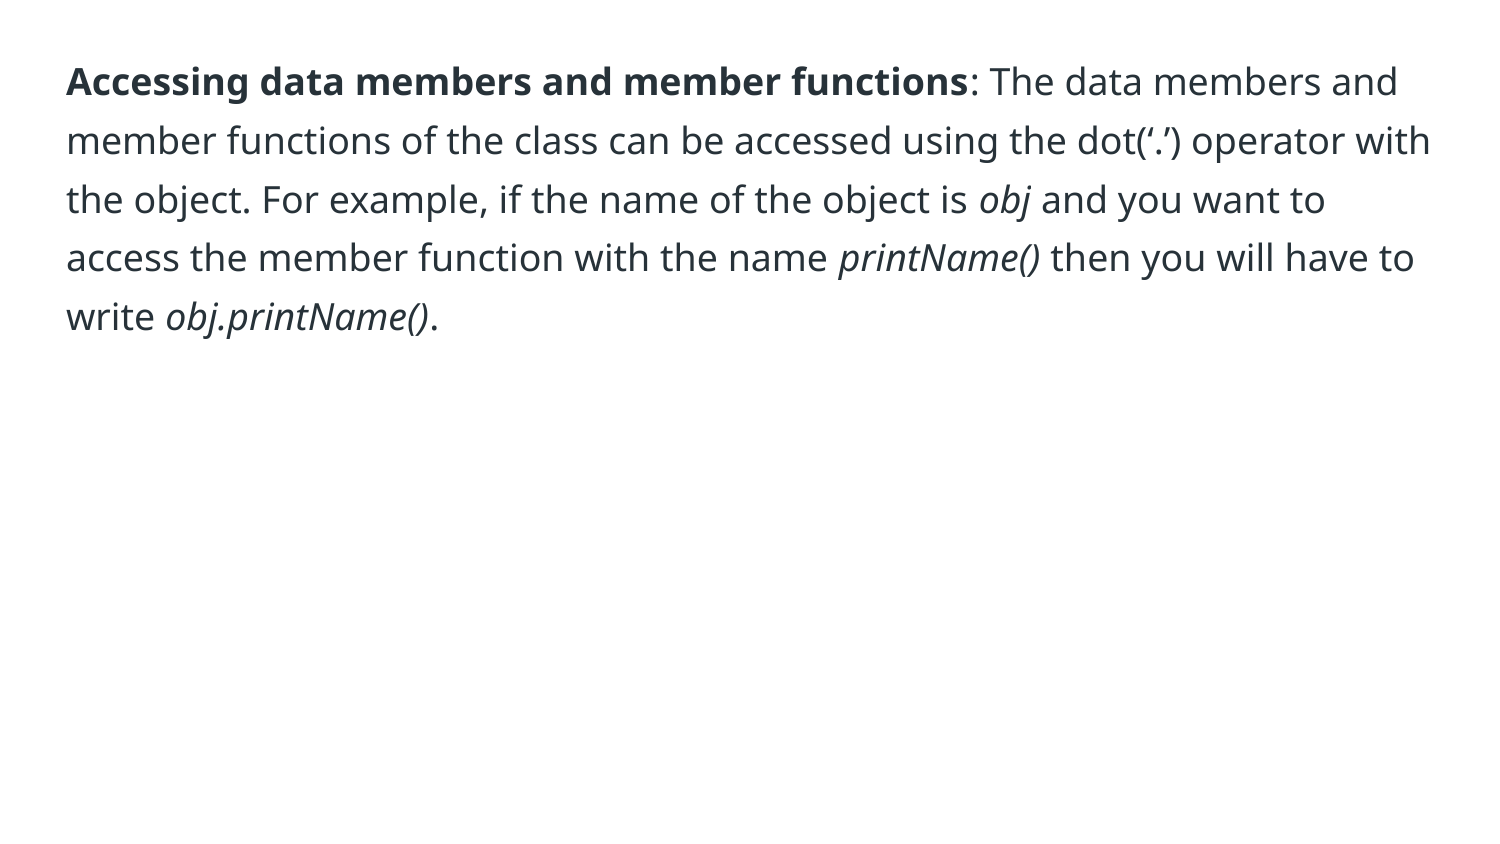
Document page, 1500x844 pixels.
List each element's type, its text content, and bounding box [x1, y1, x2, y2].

list Accessing data members and member functions: The data members and member functions of the class can be accessed using the dot(‘.’) operator with the object. For example, if the name of the object is obj and you want to access the member function with the name printName() then you will have to write obj.printName(). [51, 33, 1449, 750]
